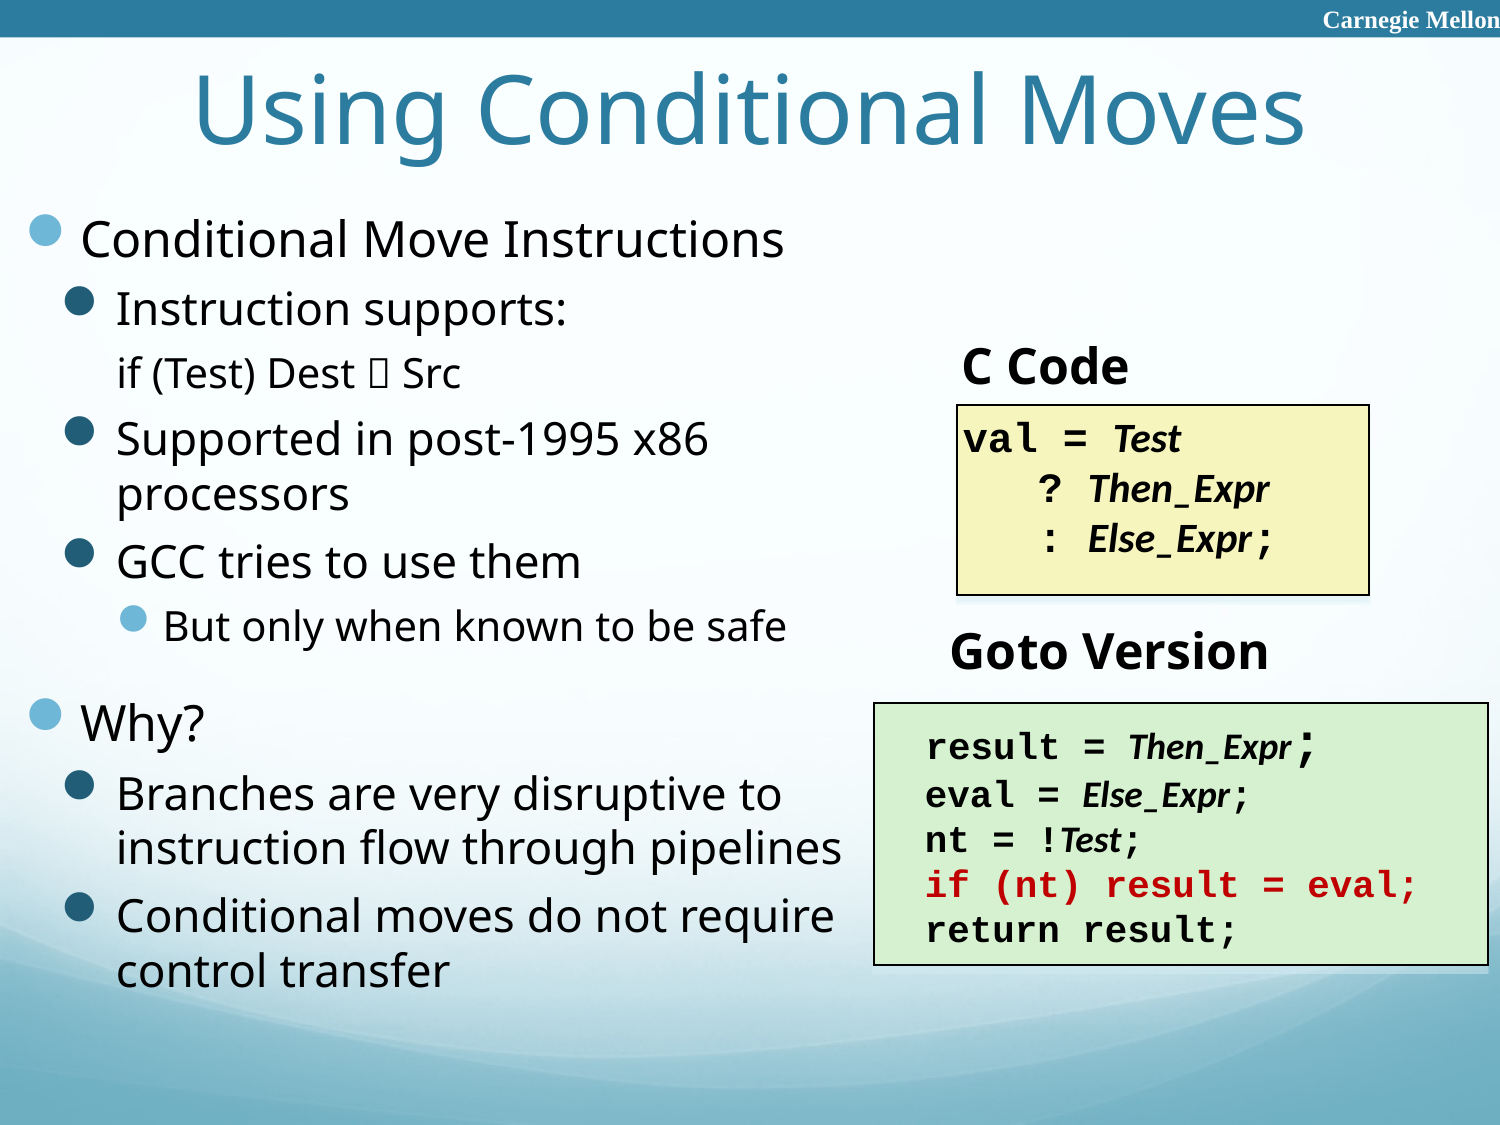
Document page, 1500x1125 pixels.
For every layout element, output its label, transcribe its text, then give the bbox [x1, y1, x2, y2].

text_box result = Then_Expr; eval = Else_Expr; nt = !Test; if (nt) result = eval; return result; [873, 703, 1489, 965]
text_box Using Conditional Moves [62, 41, 1438, 230]
picture [0, 38, 1500, 1125]
text_box [0, 0, 1500, 38]
text_box Goto Version [943, 613, 1323, 687]
text_box Jump Table [873, 965, 1487, 972]
text_box Conditional Move Instructions Instruction supports: if (Test) Dest  Src Supported in post-1995 x86 processors GCC tries to use them But only when known to be safe Why? Branches are very disruptive to instruction flow through pipelines Conditional moves do not require control transfer [10, 199, 874, 863]
text_box val = Test ? Then_Expr : Else_Expr; [956, 404, 1370, 596]
text_box C Code [955, 328, 1437, 401]
text_box Carnegie Mellon [1322, 3, 1500, 33]
text_box Jump Table [956, 596, 1370, 604]
